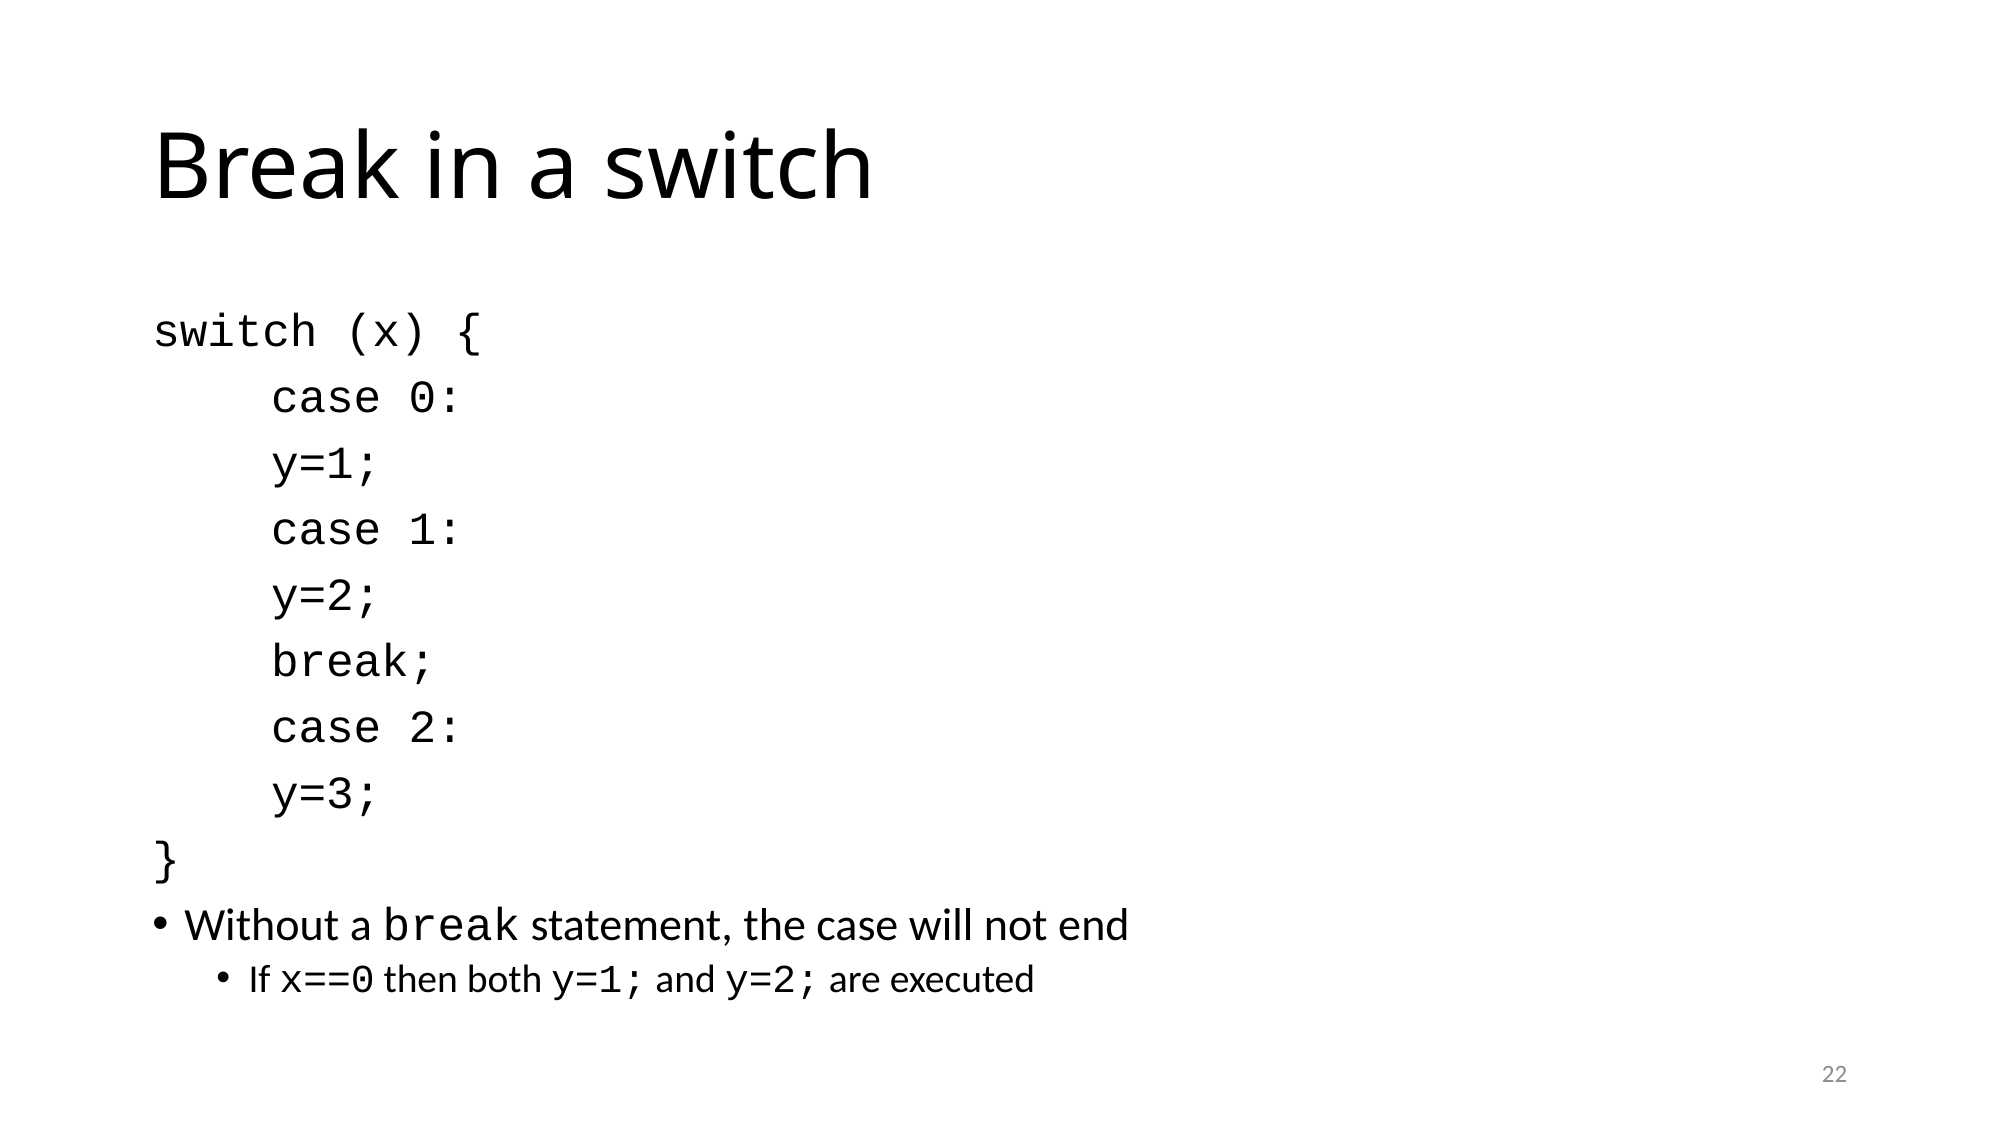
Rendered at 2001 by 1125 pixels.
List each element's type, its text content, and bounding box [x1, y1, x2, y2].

title Break in a switch [137, 59, 1863, 278]
slide_number 22 [1412, 1042, 1863, 1103]
list switch (x) { case 0: y=1; case 1: y=2; break; case 2: y=3; } Without a break statement, the case will not end If x==0 then both y=1; and y=2; are executed [137, 299, 1863, 1014]
